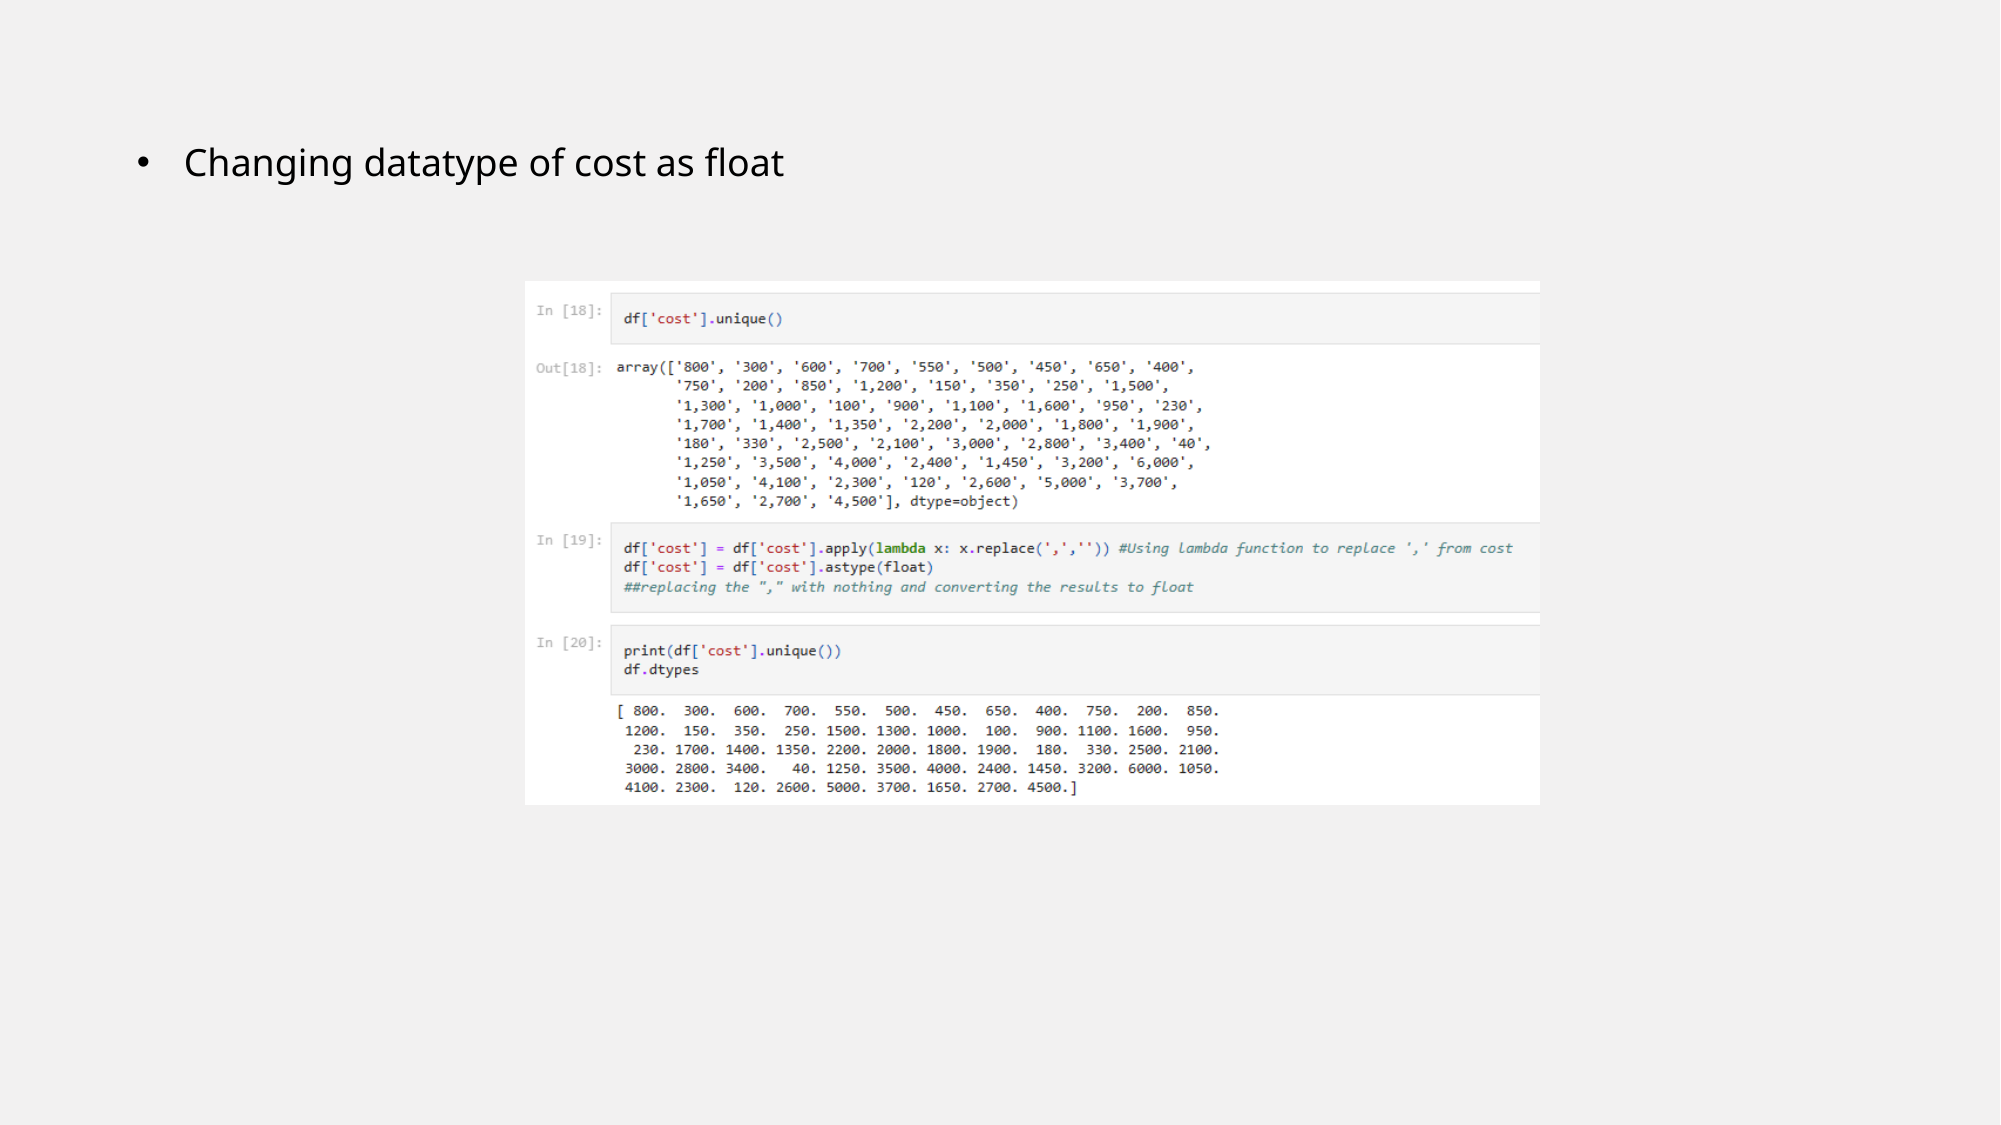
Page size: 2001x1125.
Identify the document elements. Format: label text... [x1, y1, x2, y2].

text_box Changing datatype of cost as float [121, 131, 1866, 237]
picture [524, 281, 1540, 805]
